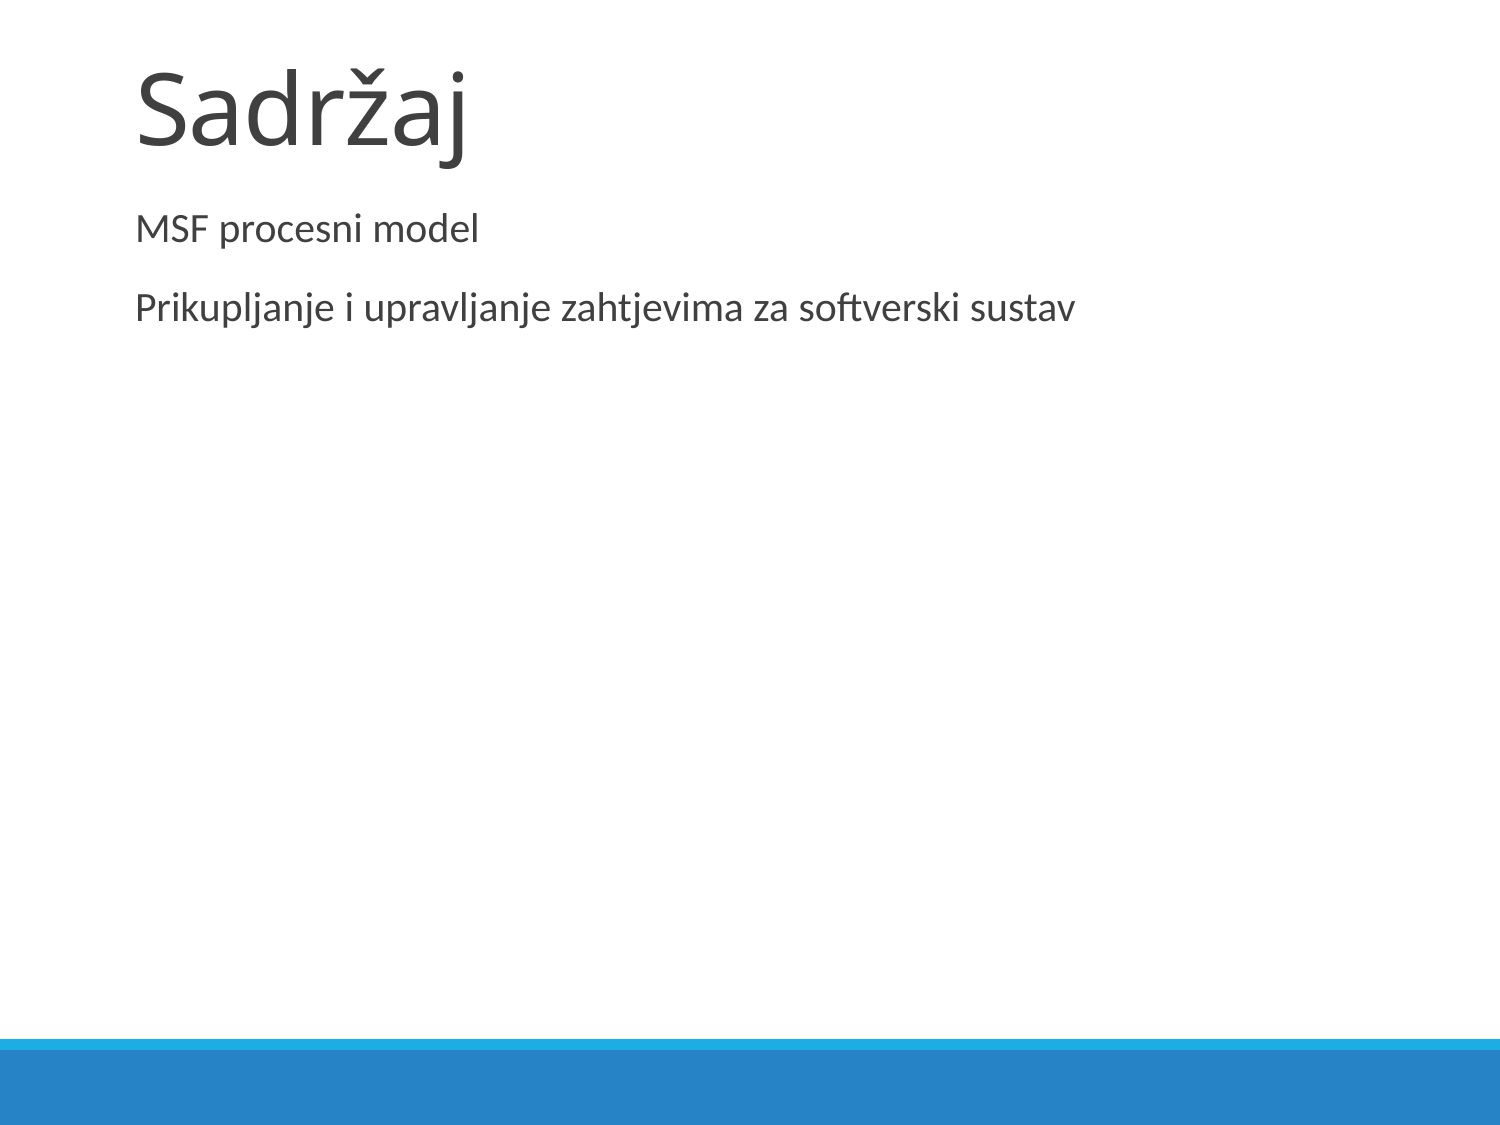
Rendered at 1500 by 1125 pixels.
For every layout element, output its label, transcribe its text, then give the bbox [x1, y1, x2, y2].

list MSF procesni model Prikupljanje i upravljanje zahtjevima za softverski sustav [135, 192, 1373, 954]
title Sadržaj [135, 40, 1373, 174]
